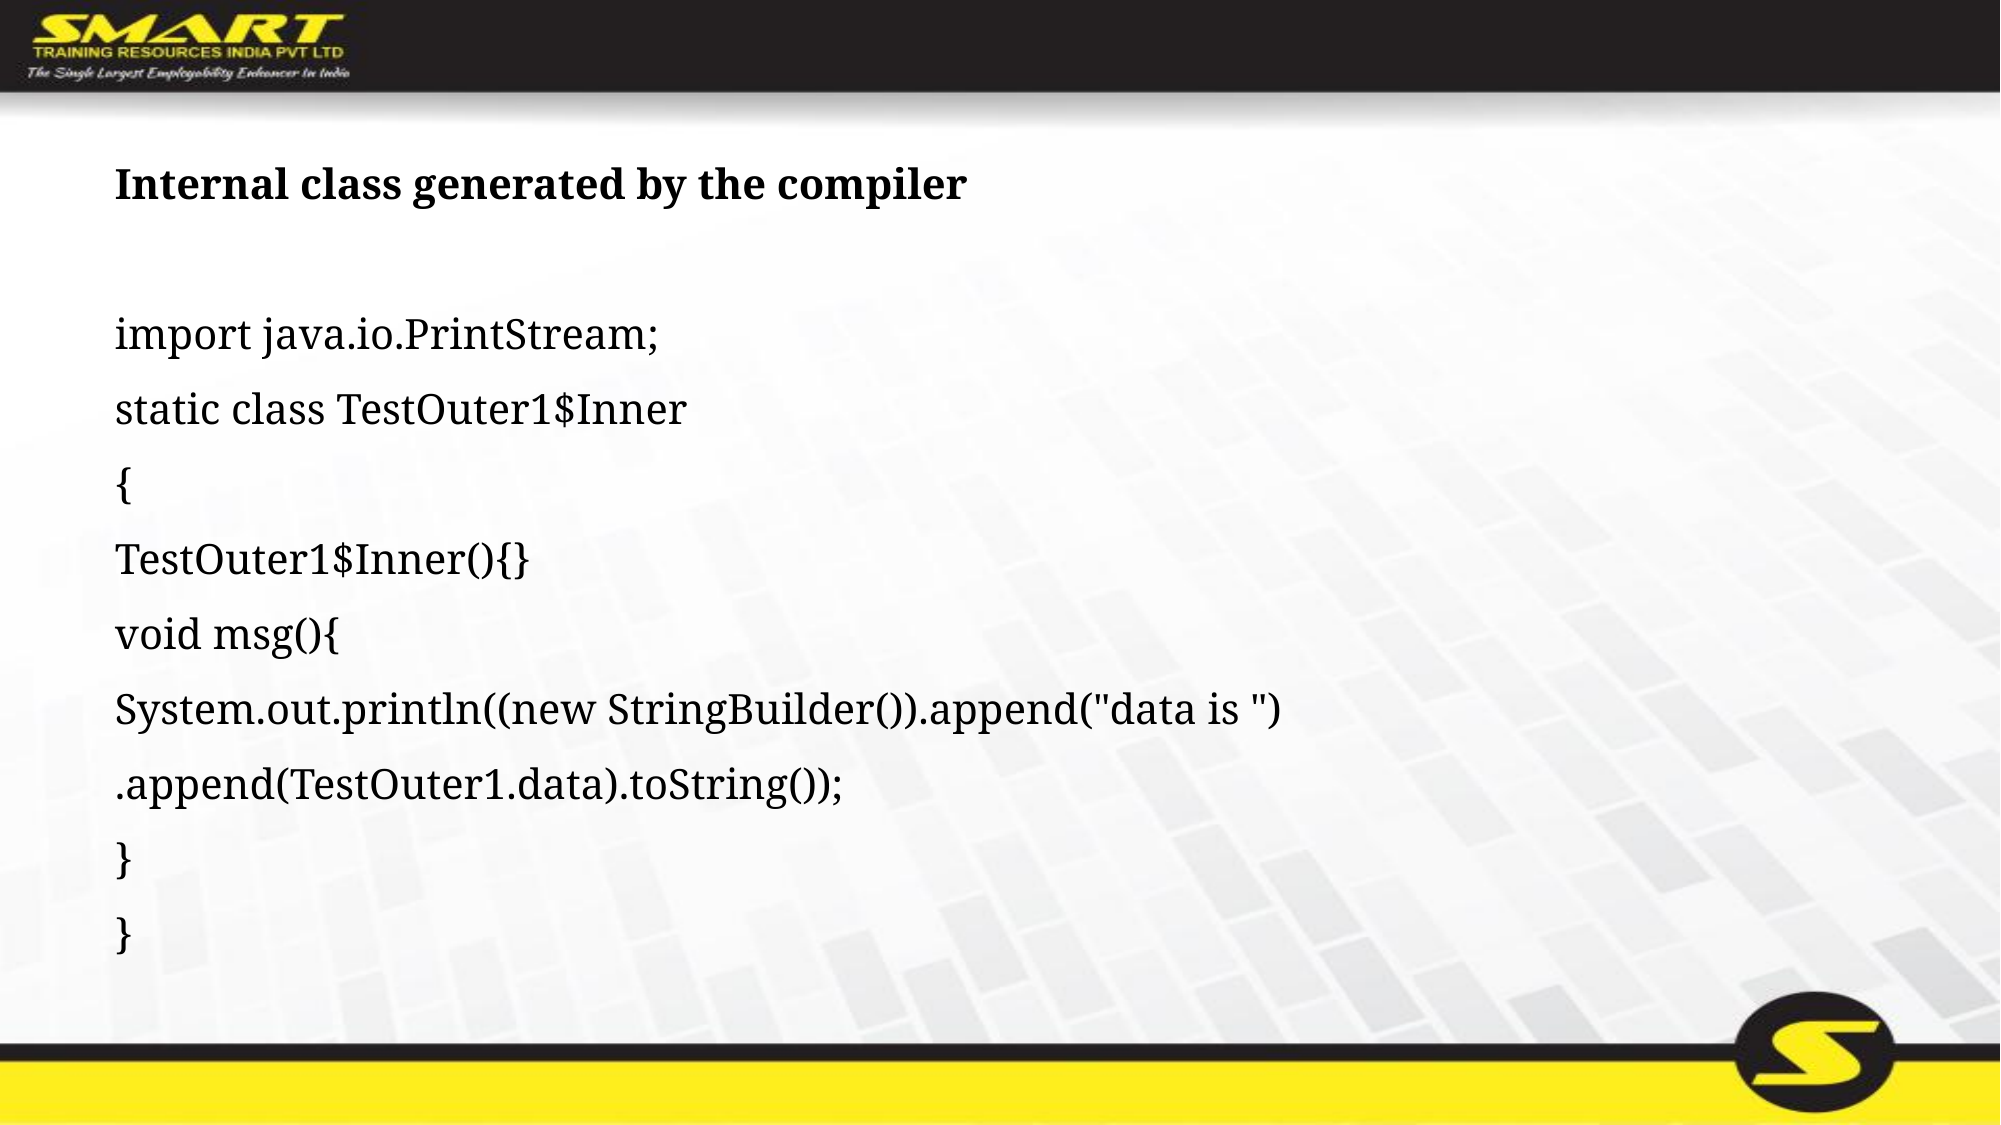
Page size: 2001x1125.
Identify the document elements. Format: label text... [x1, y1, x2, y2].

list Internal class generated by the compiler import java.io.PrintStream; static class TestOuter1$Inner { TestOuter1$Inner(){} void msg(){ System.out.println((new StringBuilder()).append("data is ") .append(TestOuter1.data).toString()); } } [99, 125, 1900, 980]
picture [0, 0, 2000, 1125]
